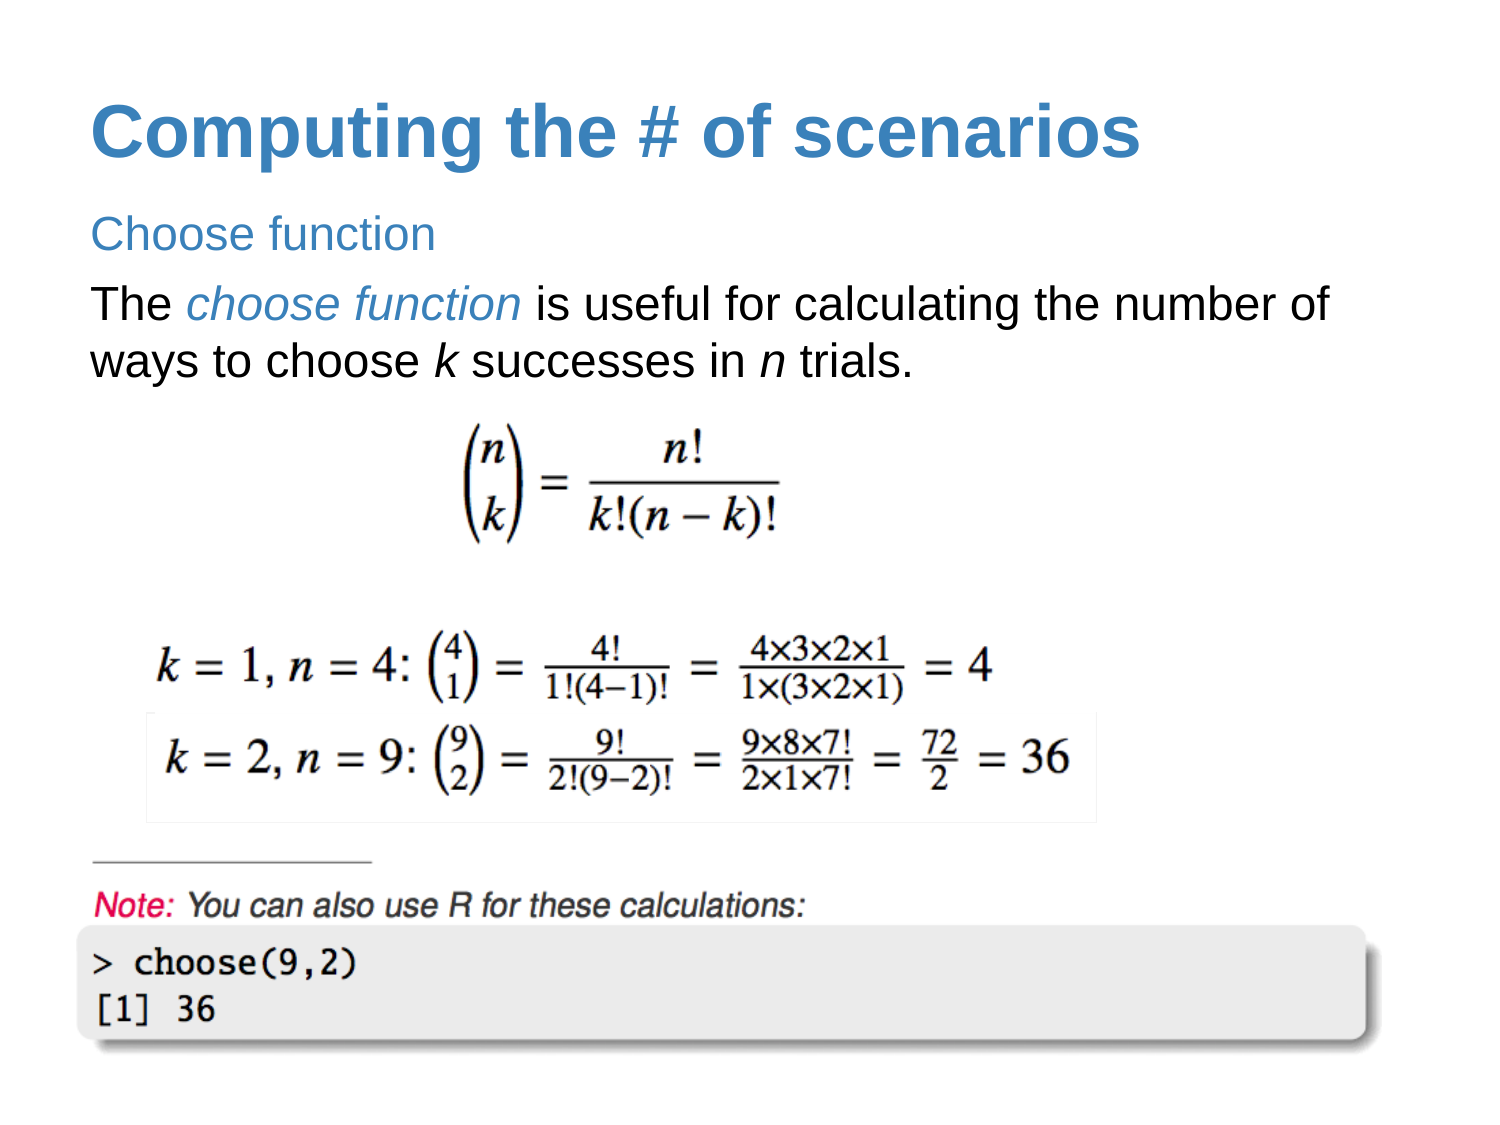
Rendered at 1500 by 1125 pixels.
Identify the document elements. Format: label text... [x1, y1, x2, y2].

picture [74, 854, 1382, 1057]
picture [146, 614, 1098, 824]
picture [448, 412, 796, 558]
title Computing the # of scenarios [75, 0, 1425, 188]
list Choose function The choose function is useful for calculating the number of ways to choose k successes in n trials. [75, 187, 1426, 414]
